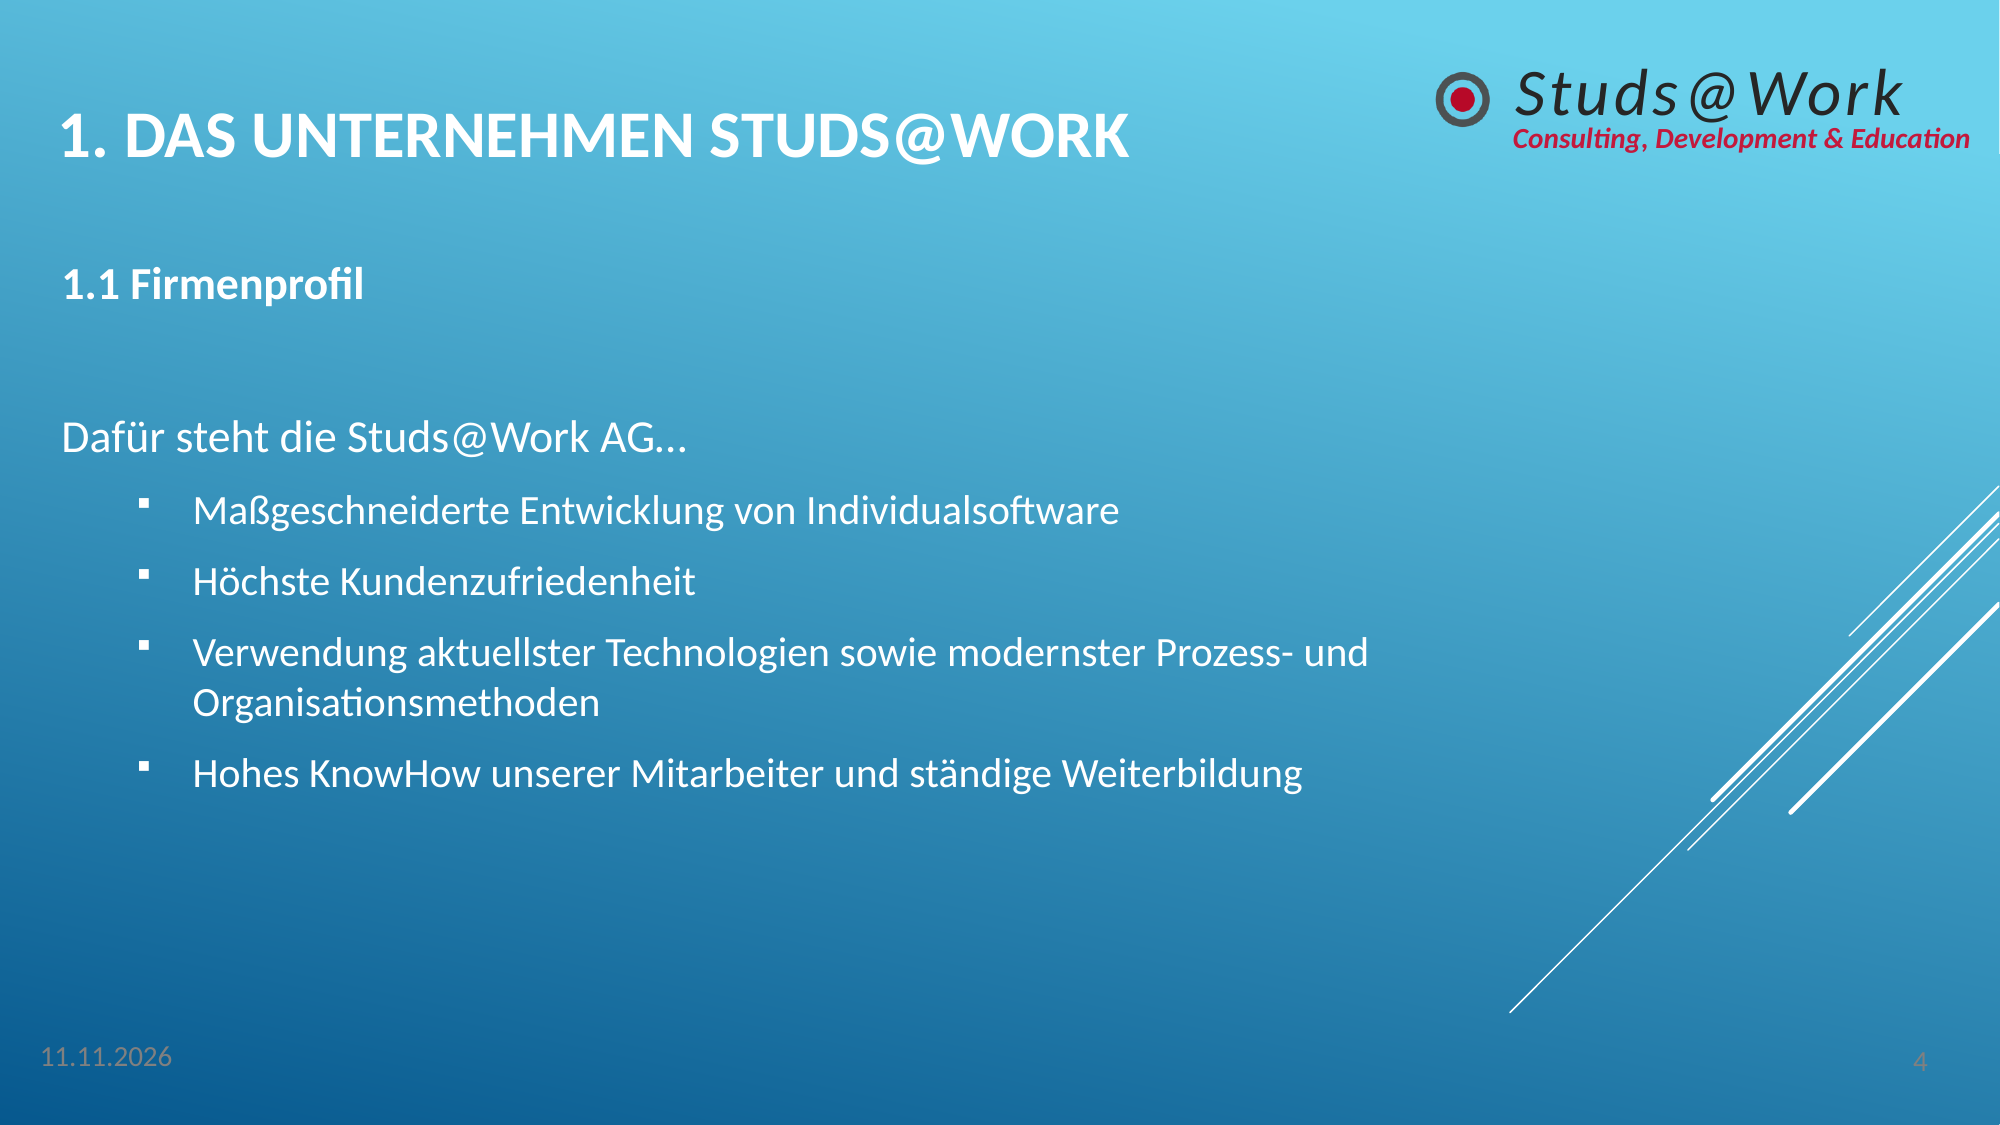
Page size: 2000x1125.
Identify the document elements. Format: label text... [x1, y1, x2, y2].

slide_number 4 [1755, 1025, 1943, 1085]
list 1.1 Firmenprofil Dafür steht die Studs@Work AG… Maßgeschneiderte Entwicklung von Individualsoftware Höchste Kundenzufriedenheit Verwendung aktuellster Technologien sowie modernster Prozess- und Organisationsmethoden Hohes KnowHow unserer Mitarbeiter und ständige Weiterbildung [46, 246, 1443, 850]
picture [1443, 63, 1497, 135]
title 1. Das Unternehmen Studs@Work [42, 61, 1443, 200]
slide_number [24, 1029, 219, 1090]
